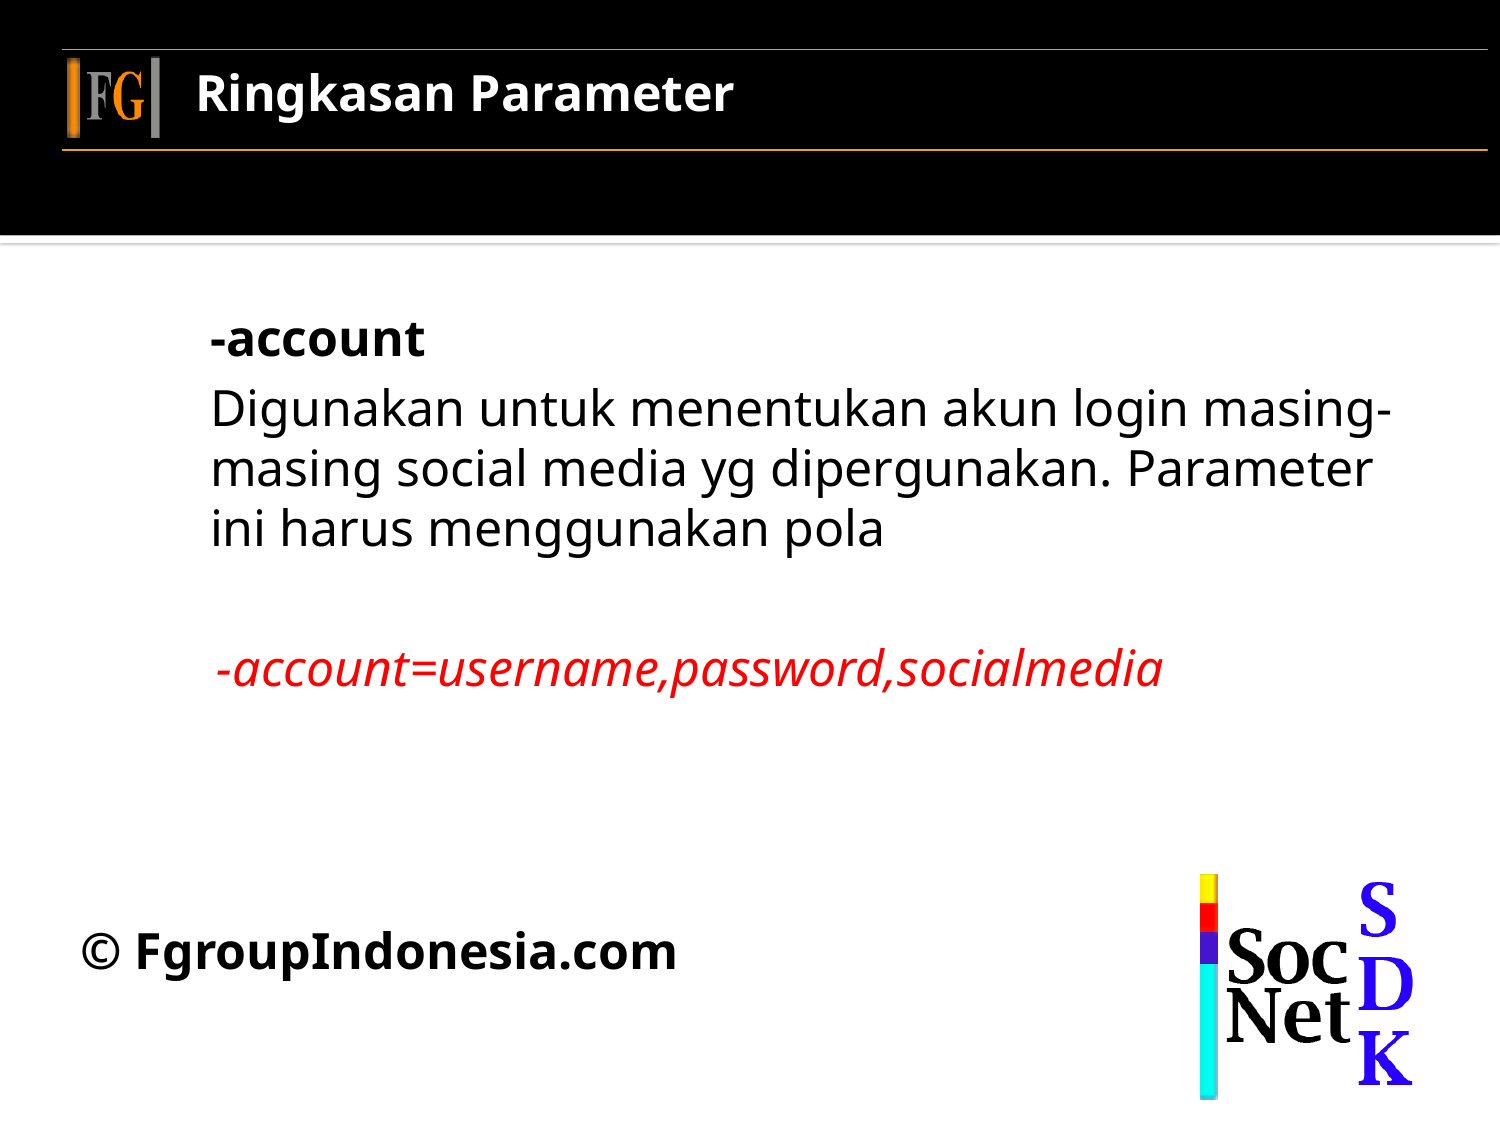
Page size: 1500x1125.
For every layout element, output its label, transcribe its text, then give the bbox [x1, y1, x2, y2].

list -account Digunakan untuk menentukan akun login masing-masing social media yg dipergunakan. Parameter ini harus menggunakan pola -account=username,password,socialmedia [75, 291, 1425, 874]
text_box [61, 46, 1488, 150]
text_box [65, 874, 1428, 1104]
